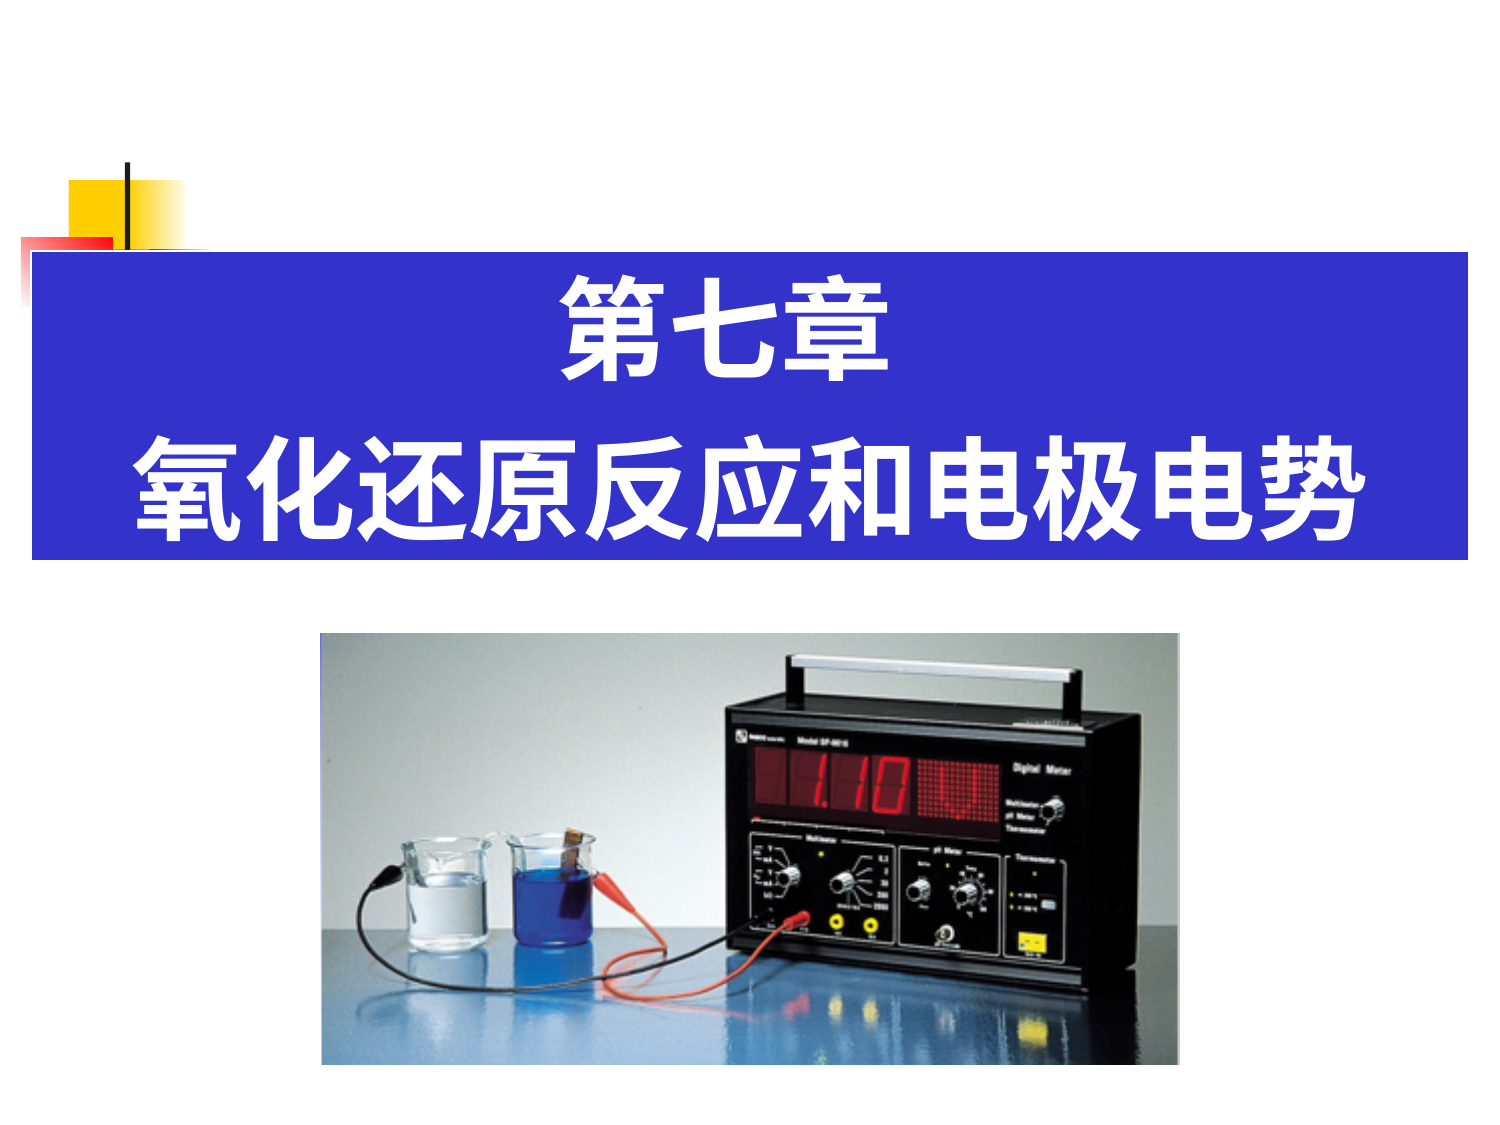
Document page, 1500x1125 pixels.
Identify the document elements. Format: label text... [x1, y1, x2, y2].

picture [320, 633, 1180, 1065]
text_box 第七章 氧化还原反应和电极电势 [30, 250, 1469, 561]
